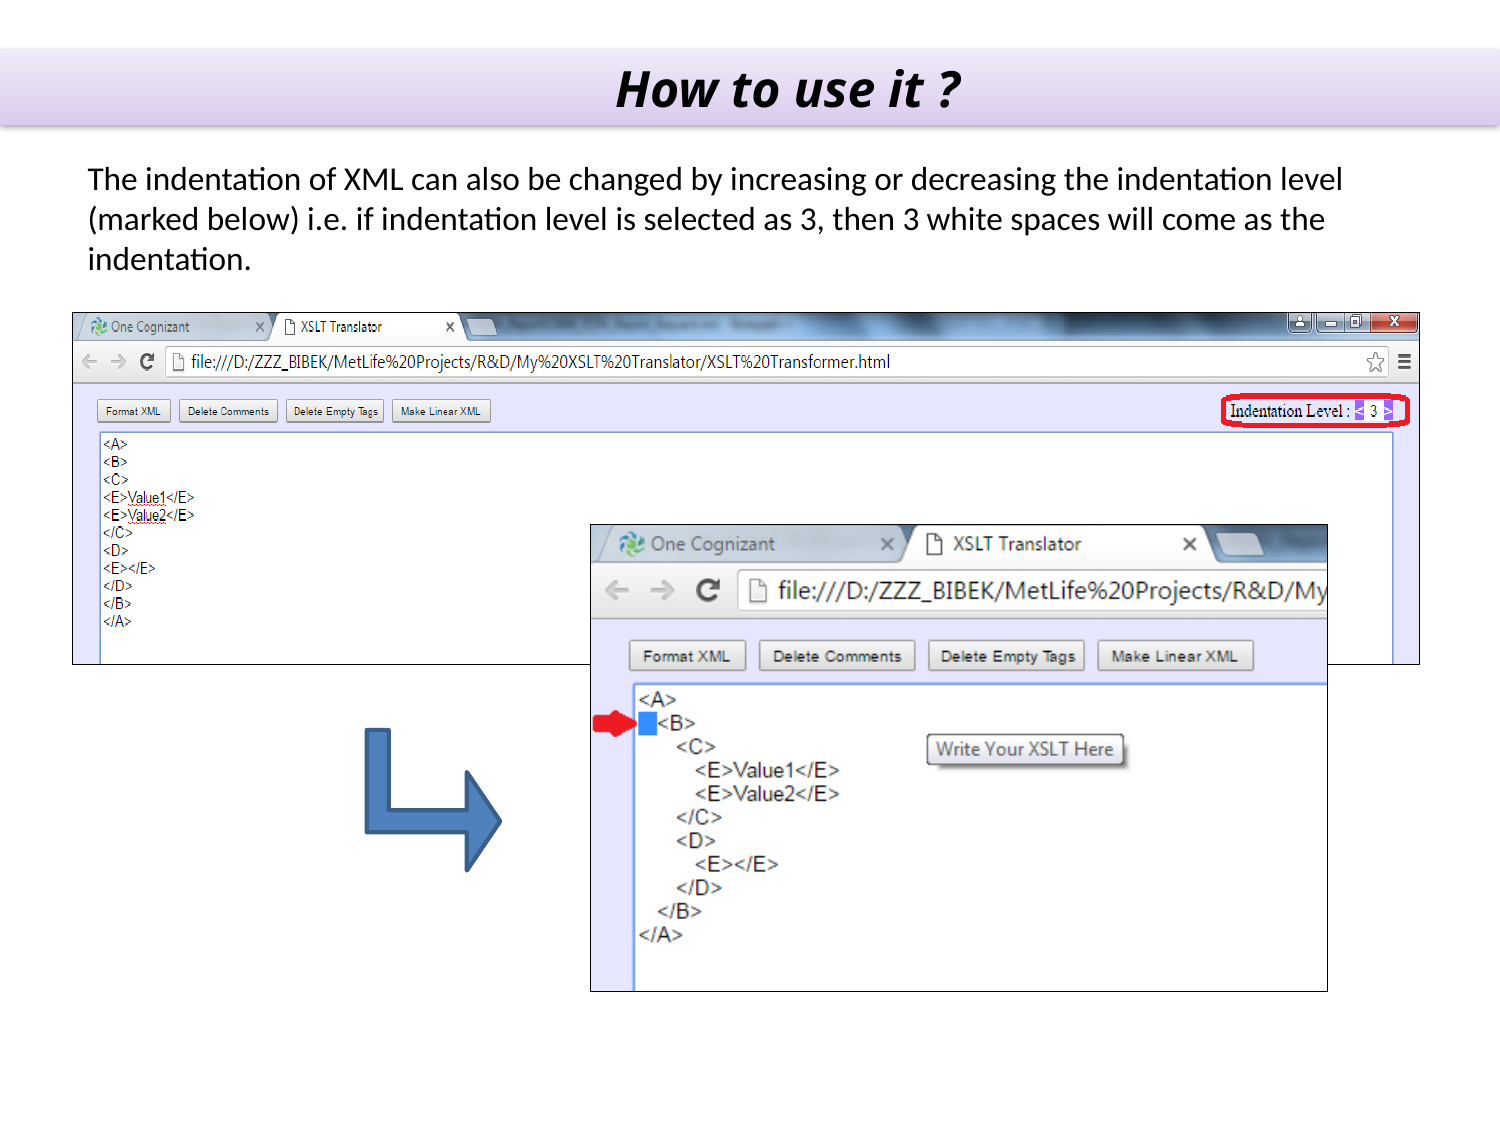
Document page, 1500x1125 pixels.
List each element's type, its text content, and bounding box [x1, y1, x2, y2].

picture [72, 312, 1420, 991]
text_box How to use it ? [0, 49, 1500, 126]
text_box [364, 727, 502, 873]
text_box The indentation of XML can also be changed by increasing or decreasing the indentation level (marked below) i.e. if indentation level is selected as 3, then 3 white spaces will come as the indentation. [72, 149, 1420, 285]
